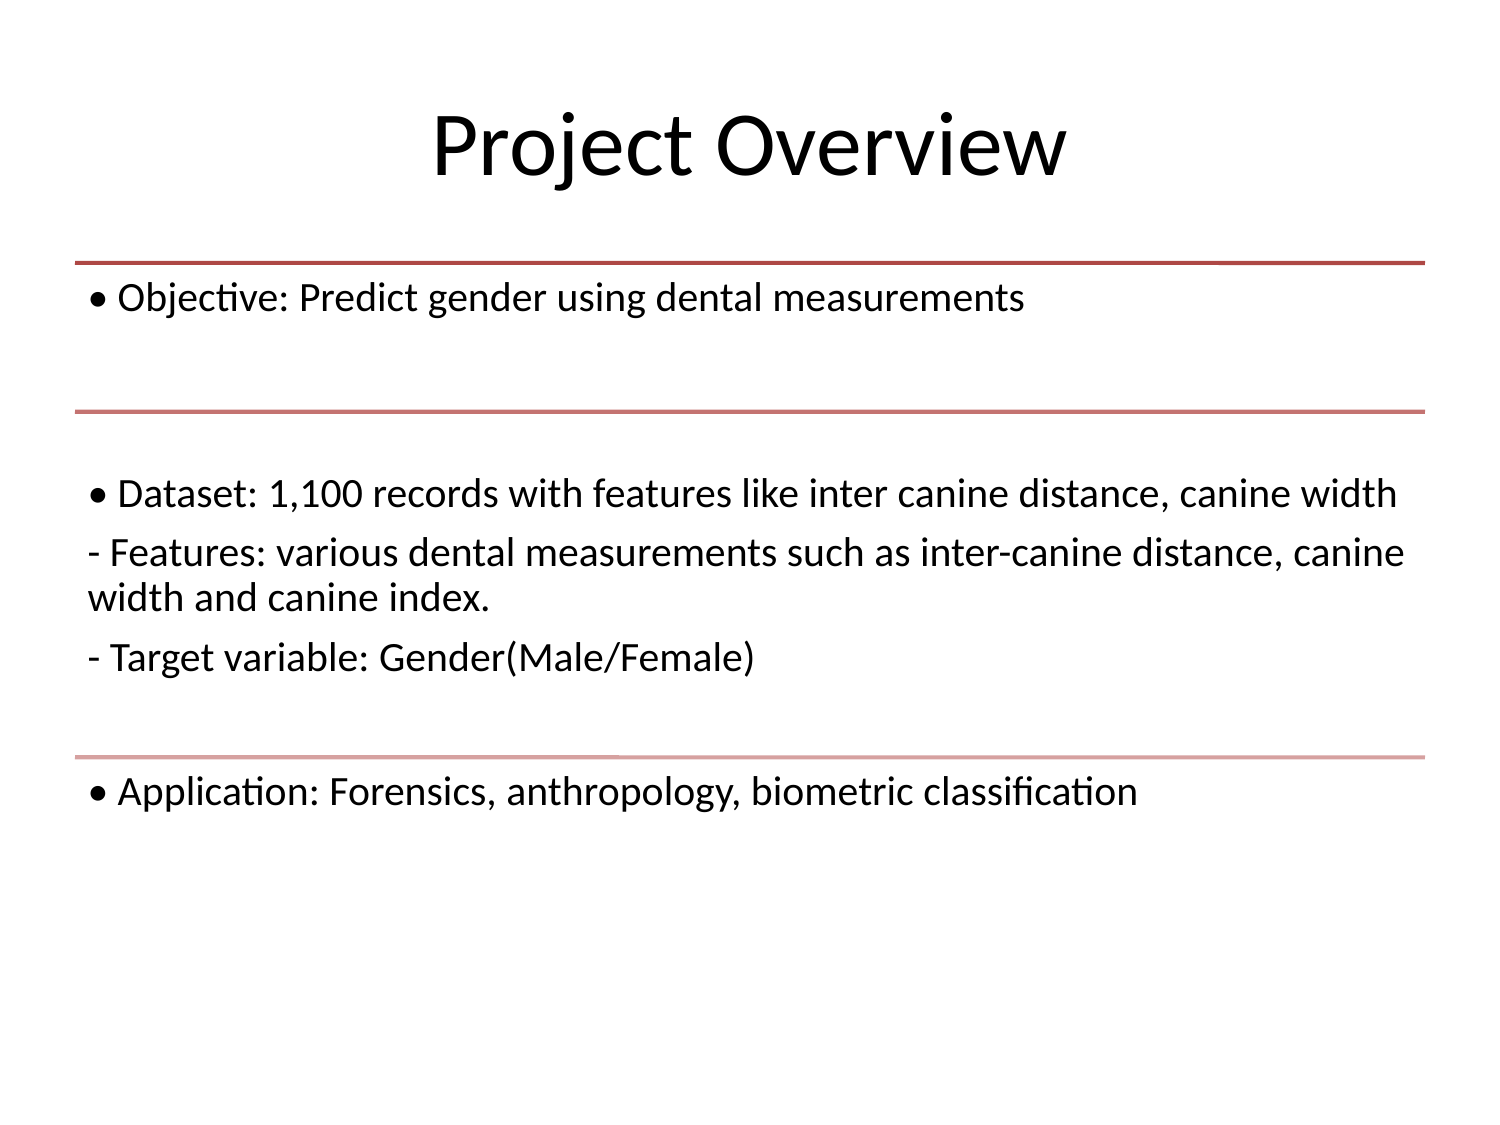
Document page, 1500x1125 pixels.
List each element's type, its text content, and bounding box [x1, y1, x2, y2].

title Project Overview [75, 45, 1425, 233]
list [74, 262, 1426, 1006]
